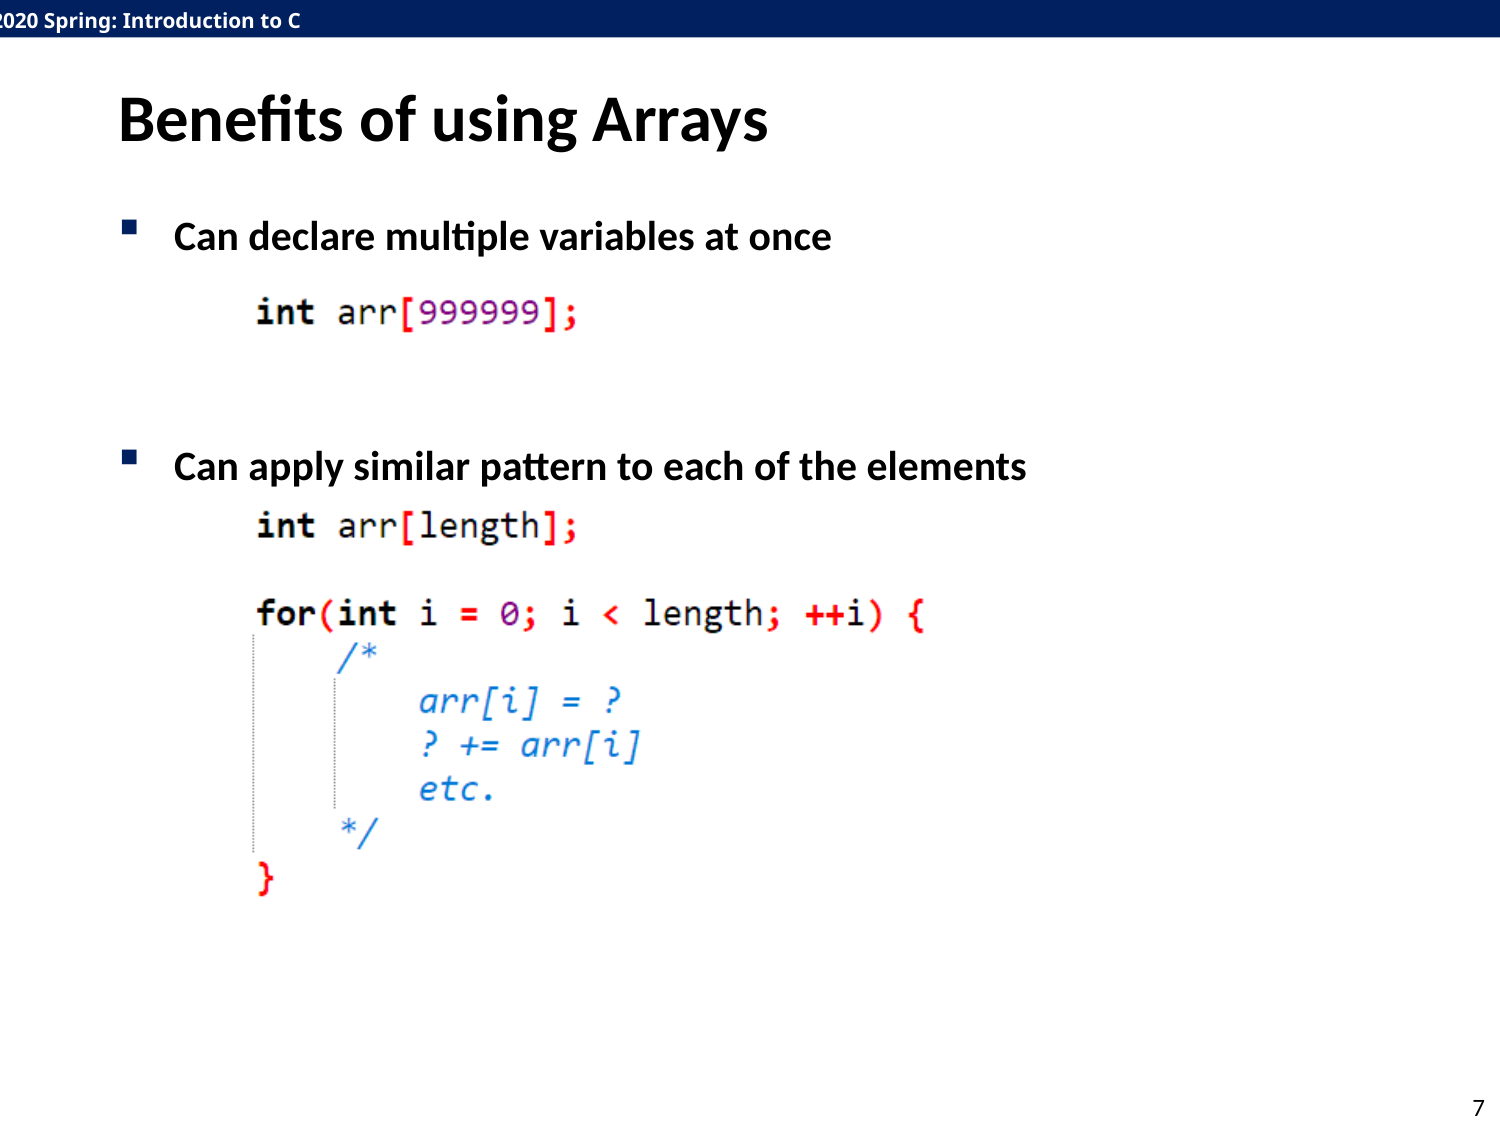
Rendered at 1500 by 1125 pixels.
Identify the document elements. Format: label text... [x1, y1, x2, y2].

slide_number 7 [1405, 1087, 1500, 1125]
title Benefits of using Arrays [103, 59, 1397, 170]
picture [241, 275, 594, 350]
list Can declare multiple variables at once Can apply similar pattern to each of the elements [103, 191, 1437, 1066]
picture [234, 494, 952, 934]
